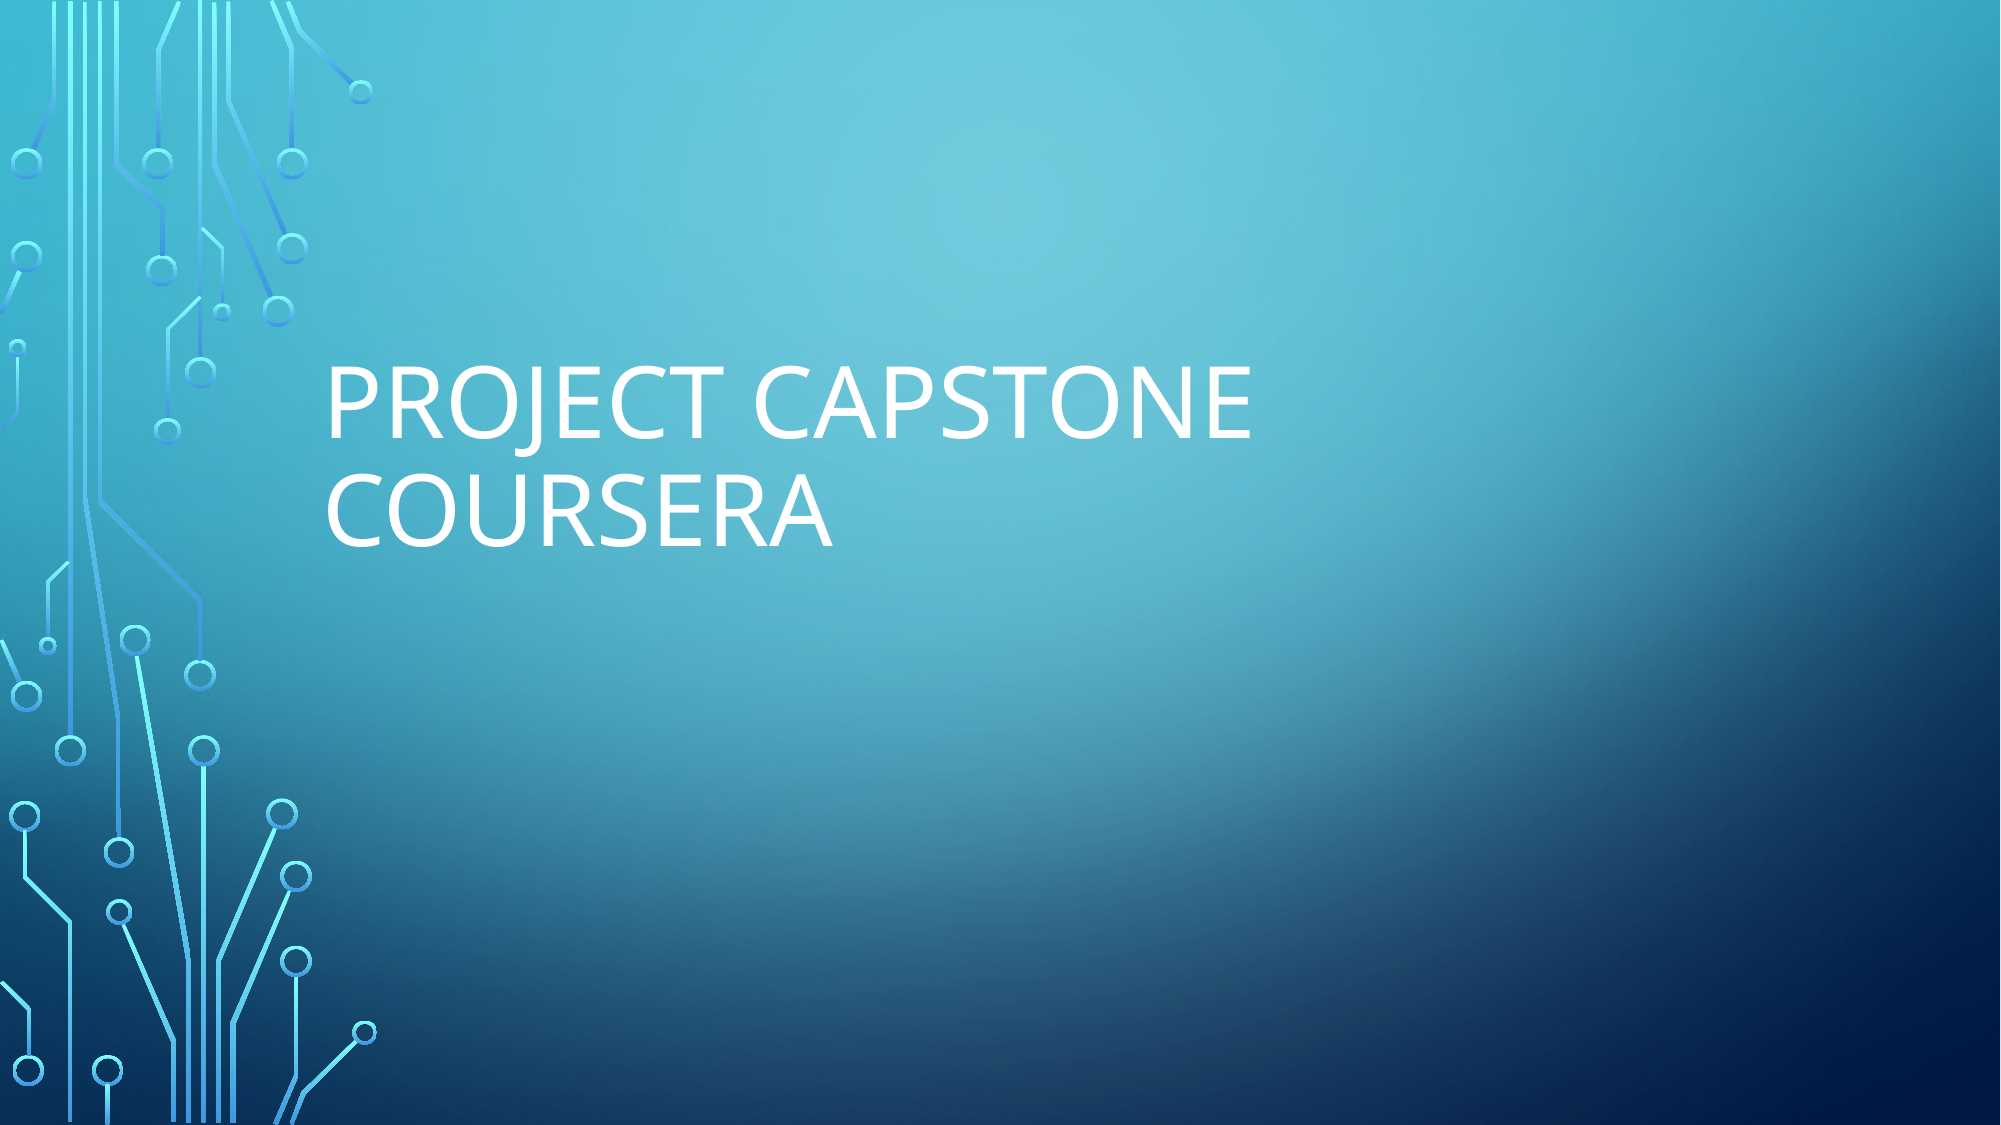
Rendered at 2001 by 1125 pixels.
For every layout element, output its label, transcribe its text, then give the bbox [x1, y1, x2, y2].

title Project Capstone Coursera [307, 184, 1750, 576]
